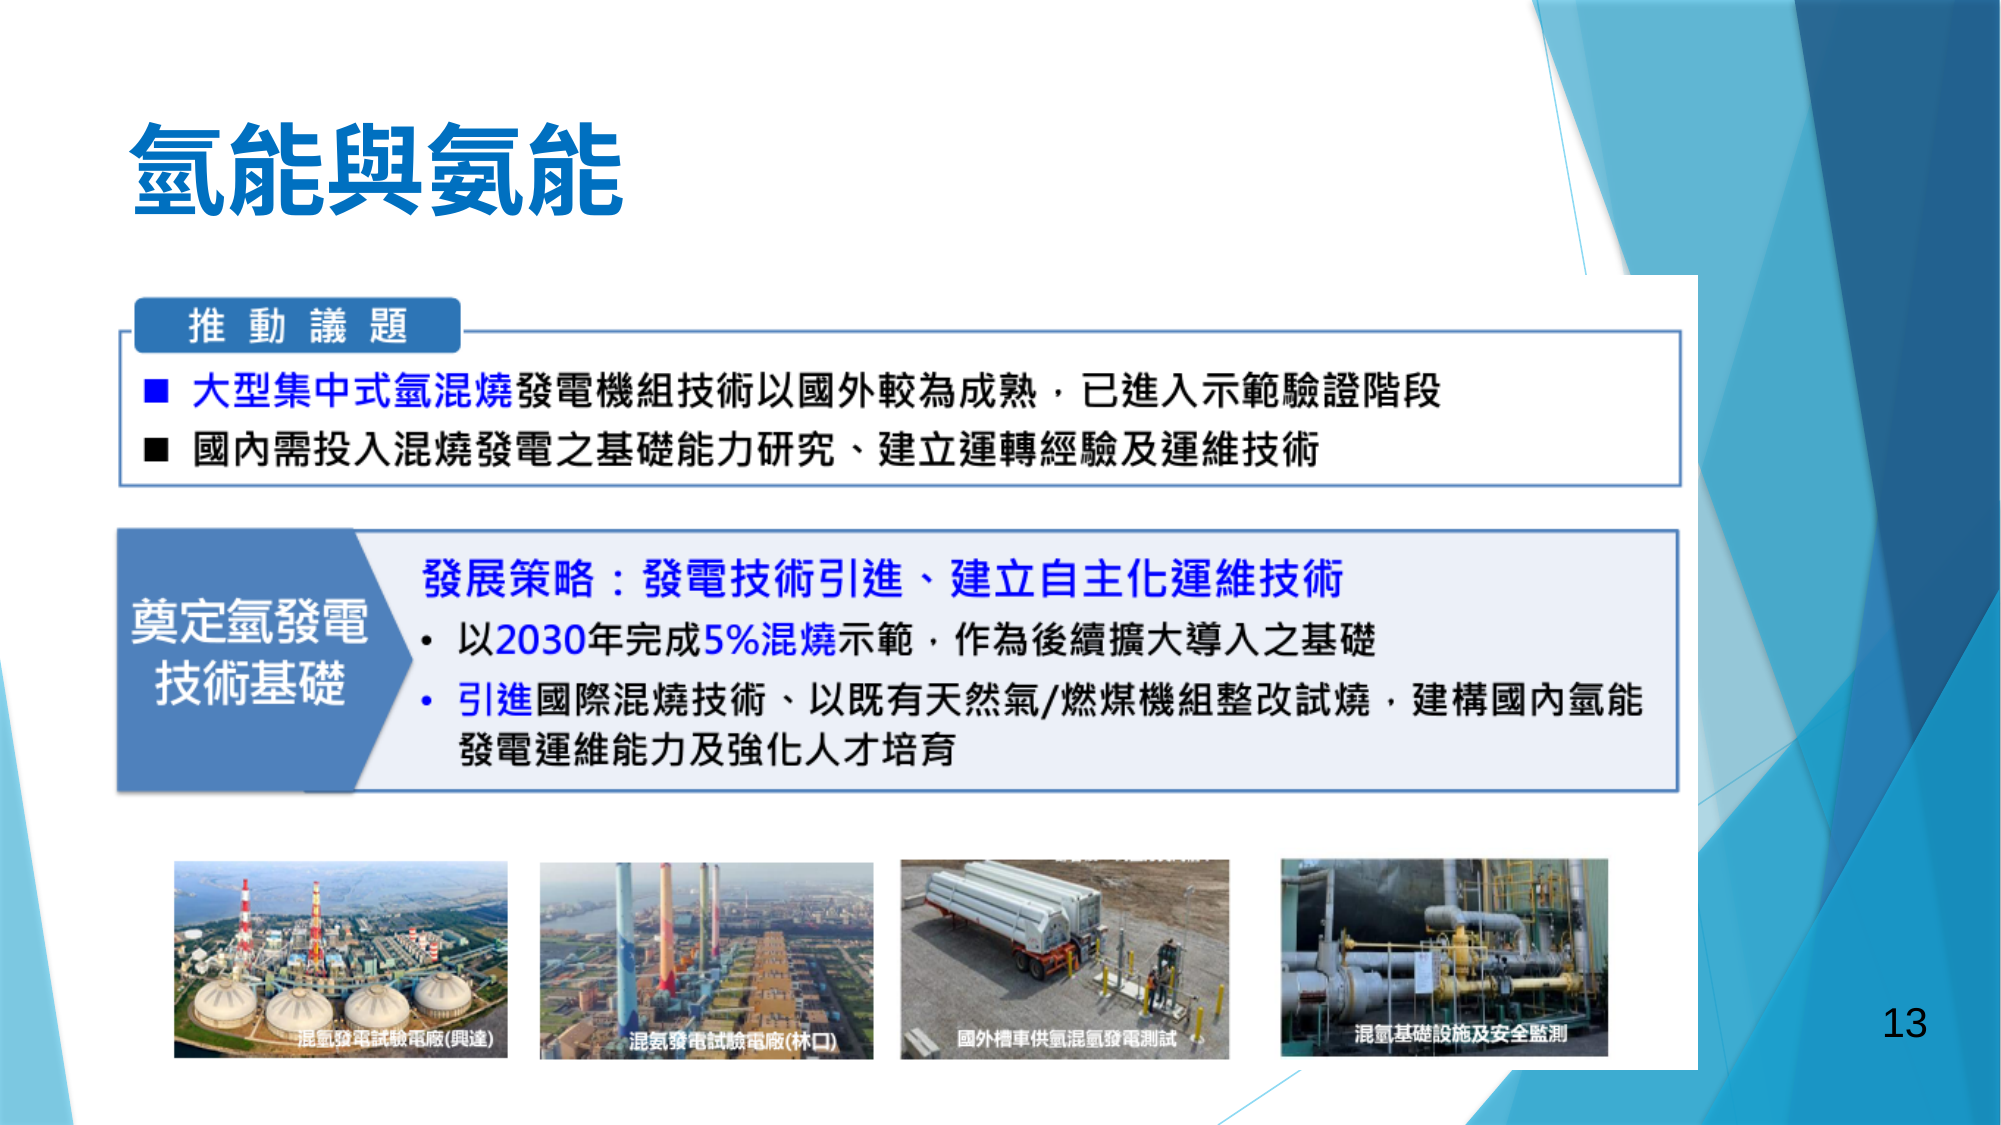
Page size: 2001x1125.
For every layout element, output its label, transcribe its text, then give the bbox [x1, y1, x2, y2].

picture [98, 274, 1699, 1071]
slide_number 13 [1831, 991, 1944, 1051]
title 氫能與氨能 [111, 99, 1522, 274]
